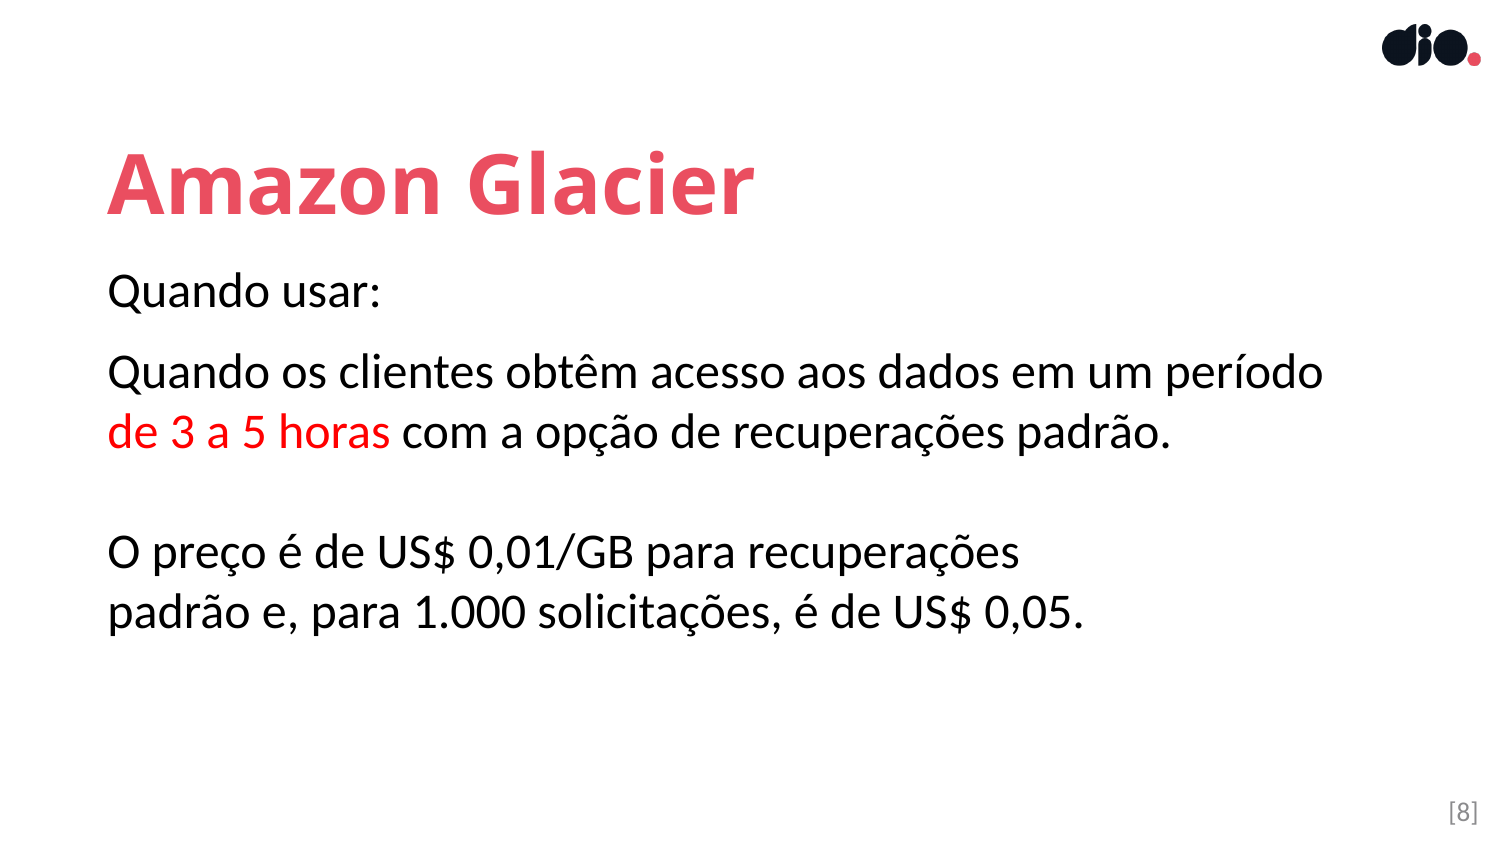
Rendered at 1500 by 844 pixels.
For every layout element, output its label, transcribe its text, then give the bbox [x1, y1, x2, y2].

slide_number [8] [1403, 779, 1494, 844]
text_box Amazon Glacier [92, 104, 1408, 242]
picture [1382, 24, 1481, 66]
text_box Quando usar: Quando os clientes obtêm acesso aos dados em um período de 3 a 5 horas com a opção de recuperações padrão. O preço é de US$ 0,01/GB para recuperações padrão e, para 1.000 solicitações, é de US$ 0,05. [92, 242, 1408, 762]
